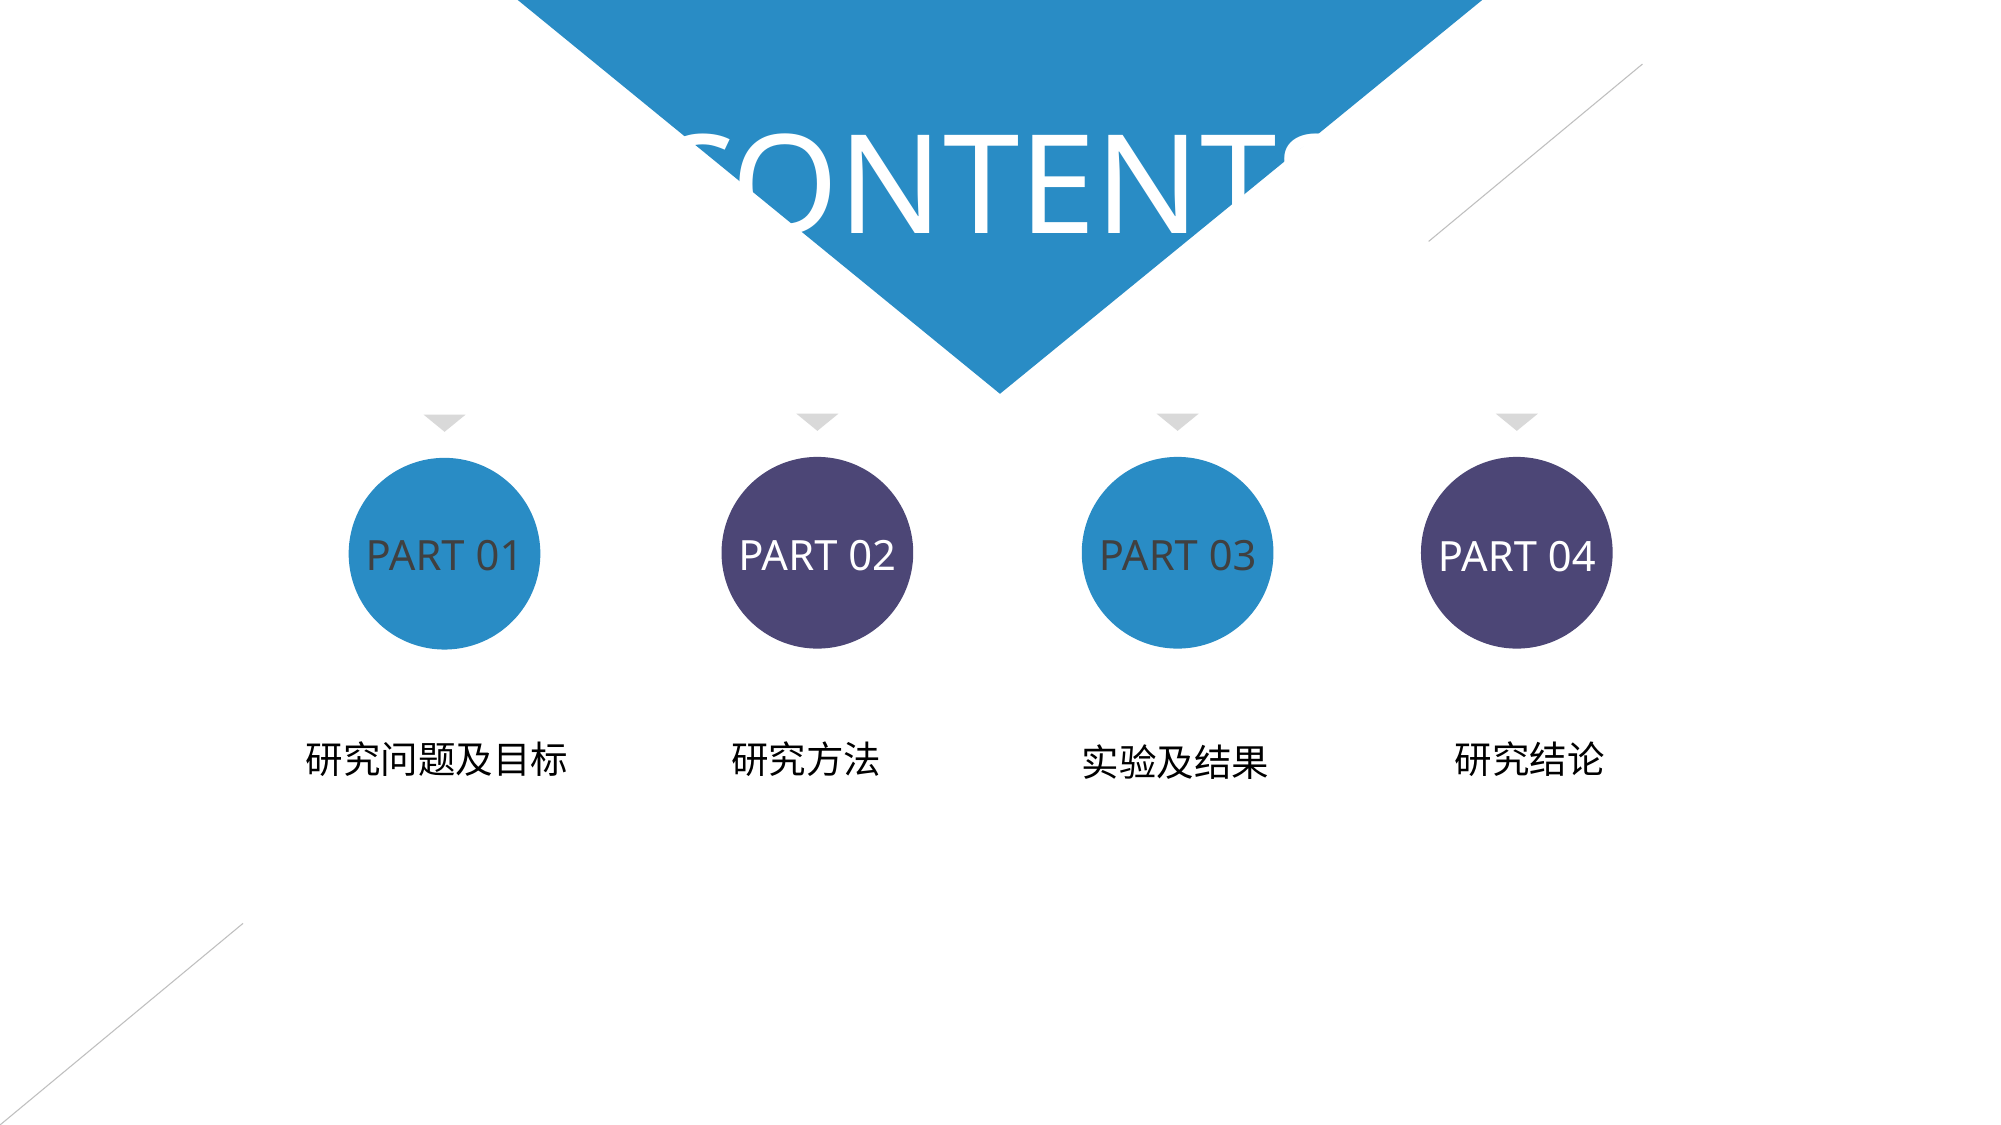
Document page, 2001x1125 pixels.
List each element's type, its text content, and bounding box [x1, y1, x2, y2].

text_box PART 04 [1423, 522, 1611, 588]
text_box [1419, 528, 1423, 577]
text_box 实验及结果 [1067, 731, 1289, 791]
text_box [725, 455, 909, 521]
text_box 研究结论 [1440, 729, 1636, 789]
text_box [1426, 588, 1608, 650]
text_box [1424, 455, 1609, 522]
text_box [0, 923, 243, 1125]
text_box [726, 587, 909, 650]
text_box PART 01 [350, 520, 539, 586]
text_box [1086, 455, 1270, 521]
text_box [1086, 587, 1269, 650]
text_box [517, 0, 1483, 394]
text_box 研究问题及目标 [290, 729, 599, 789]
text_box [353, 586, 536, 651]
text_box [353, 456, 536, 520]
text_box [1153, 412, 1202, 433]
text_box PART 02 [723, 521, 912, 587]
text_box [1492, 412, 1541, 433]
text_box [1428, 64, 1643, 242]
text_box PART 03 [1083, 521, 1272, 587]
text_box 研究方法 [716, 729, 919, 789]
text_box [420, 413, 469, 434]
text_box [793, 412, 842, 433]
